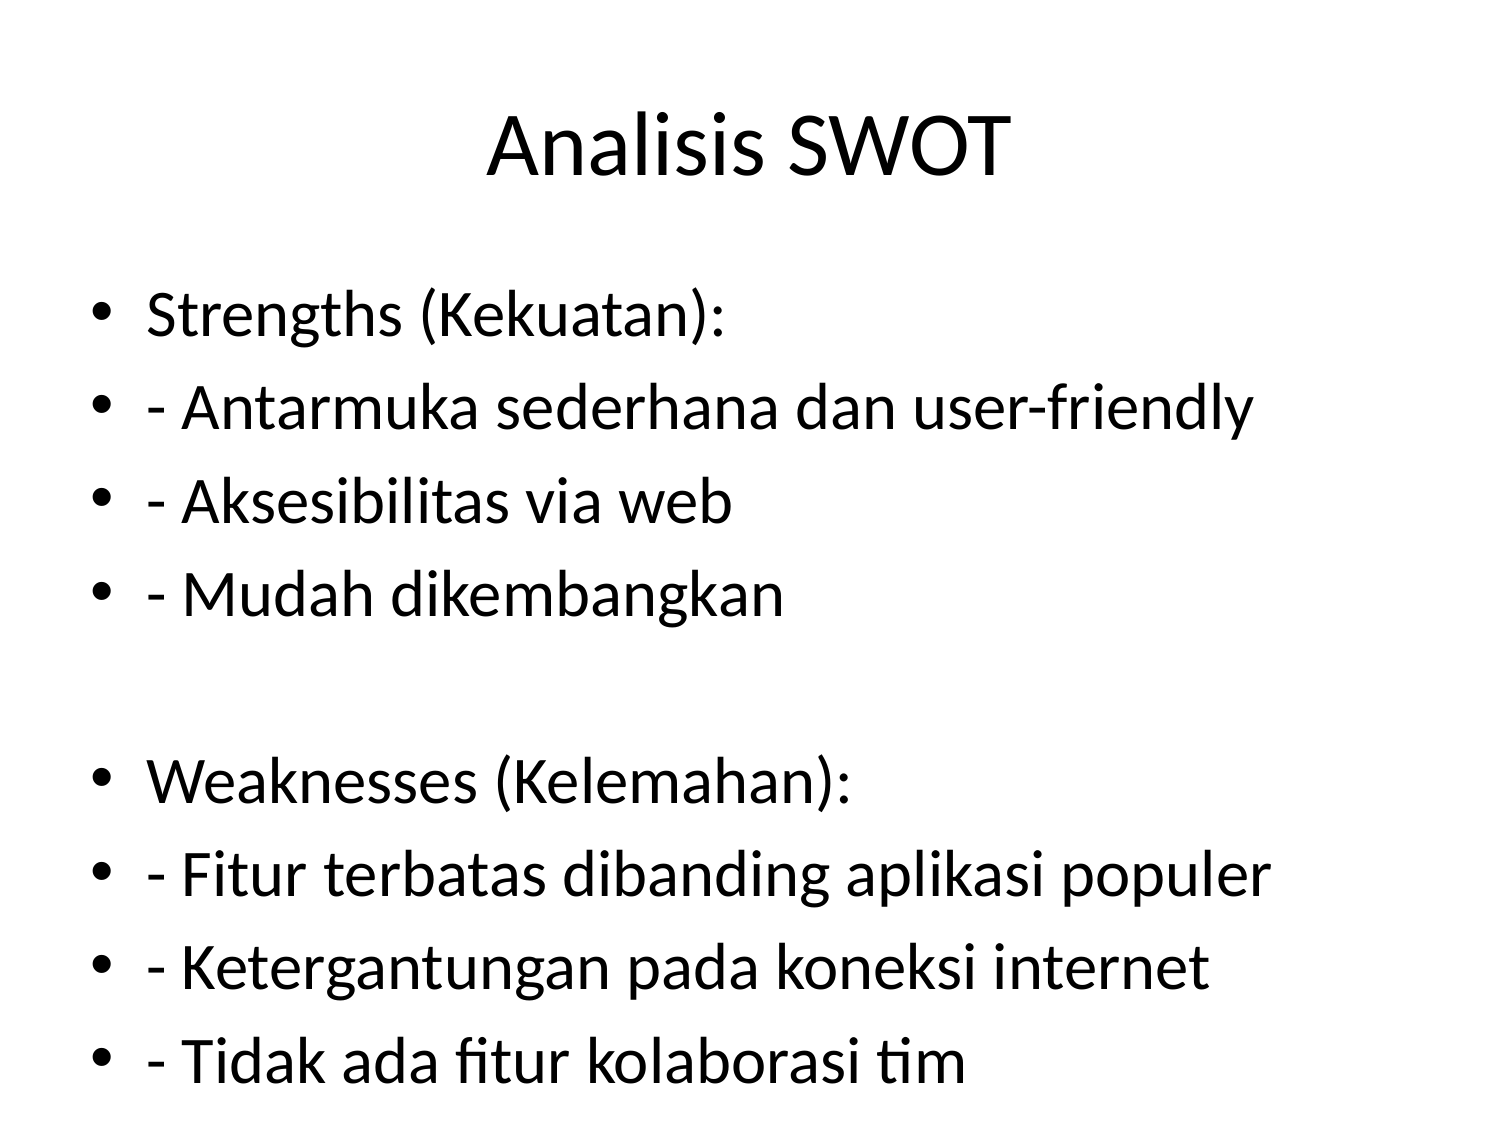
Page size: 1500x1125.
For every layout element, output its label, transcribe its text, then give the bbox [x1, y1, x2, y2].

title Analisis SWOT [75, 45, 1425, 233]
list Strengths (Kekuatan): - Antarmuka sederhana dan user-friendly - Aksesibilitas via web - Mudah dikembangkan Weaknesses (Kelemahan): - Fitur terbatas dibanding aplikasi populer - Ketergantungan pada koneksi internet - Tidak ada fitur kolaborasi tim Opportunities (Peluang): - Bisa dikembangkan jadi aplikasi mobile - Integrasi dengan kalender/notifikasi - Pasar pengguna yang luas Threats (Ancaman): - Persaingan dari aplikasi lain - Ancaman keamanan data - Perubahan tren teknologi [75, 262, 1425, 1005]
